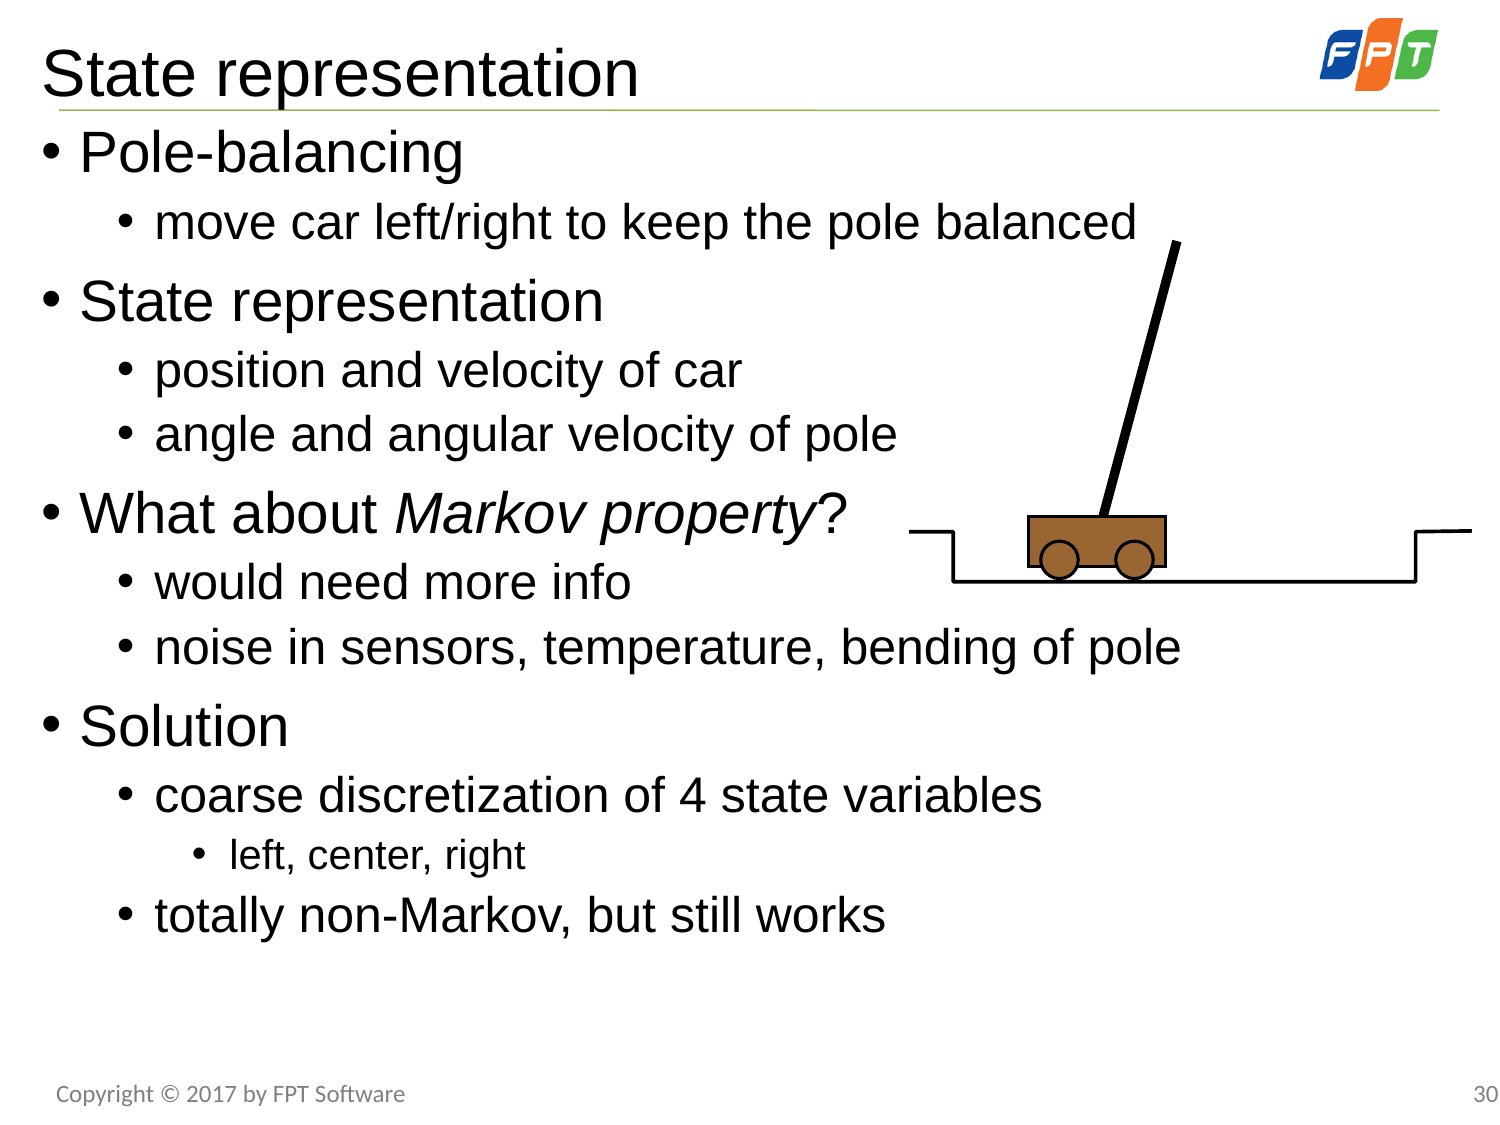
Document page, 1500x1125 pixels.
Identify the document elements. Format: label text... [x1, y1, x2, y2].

picture [1317, 16, 1439, 93]
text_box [908, 240, 1473, 582]
list Pole-balancing move car left/right to keep the pole balanced State representation position and velocity of car angle and angular velocity of pole What about Markov property? would need more info noise in sensors, temperature, bending of pole Solution coarse discretization of 4 state variables left, center, right totally non-Markov, but still works [41, 122, 1392, 1048]
title State representation [41, 41, 1358, 109]
